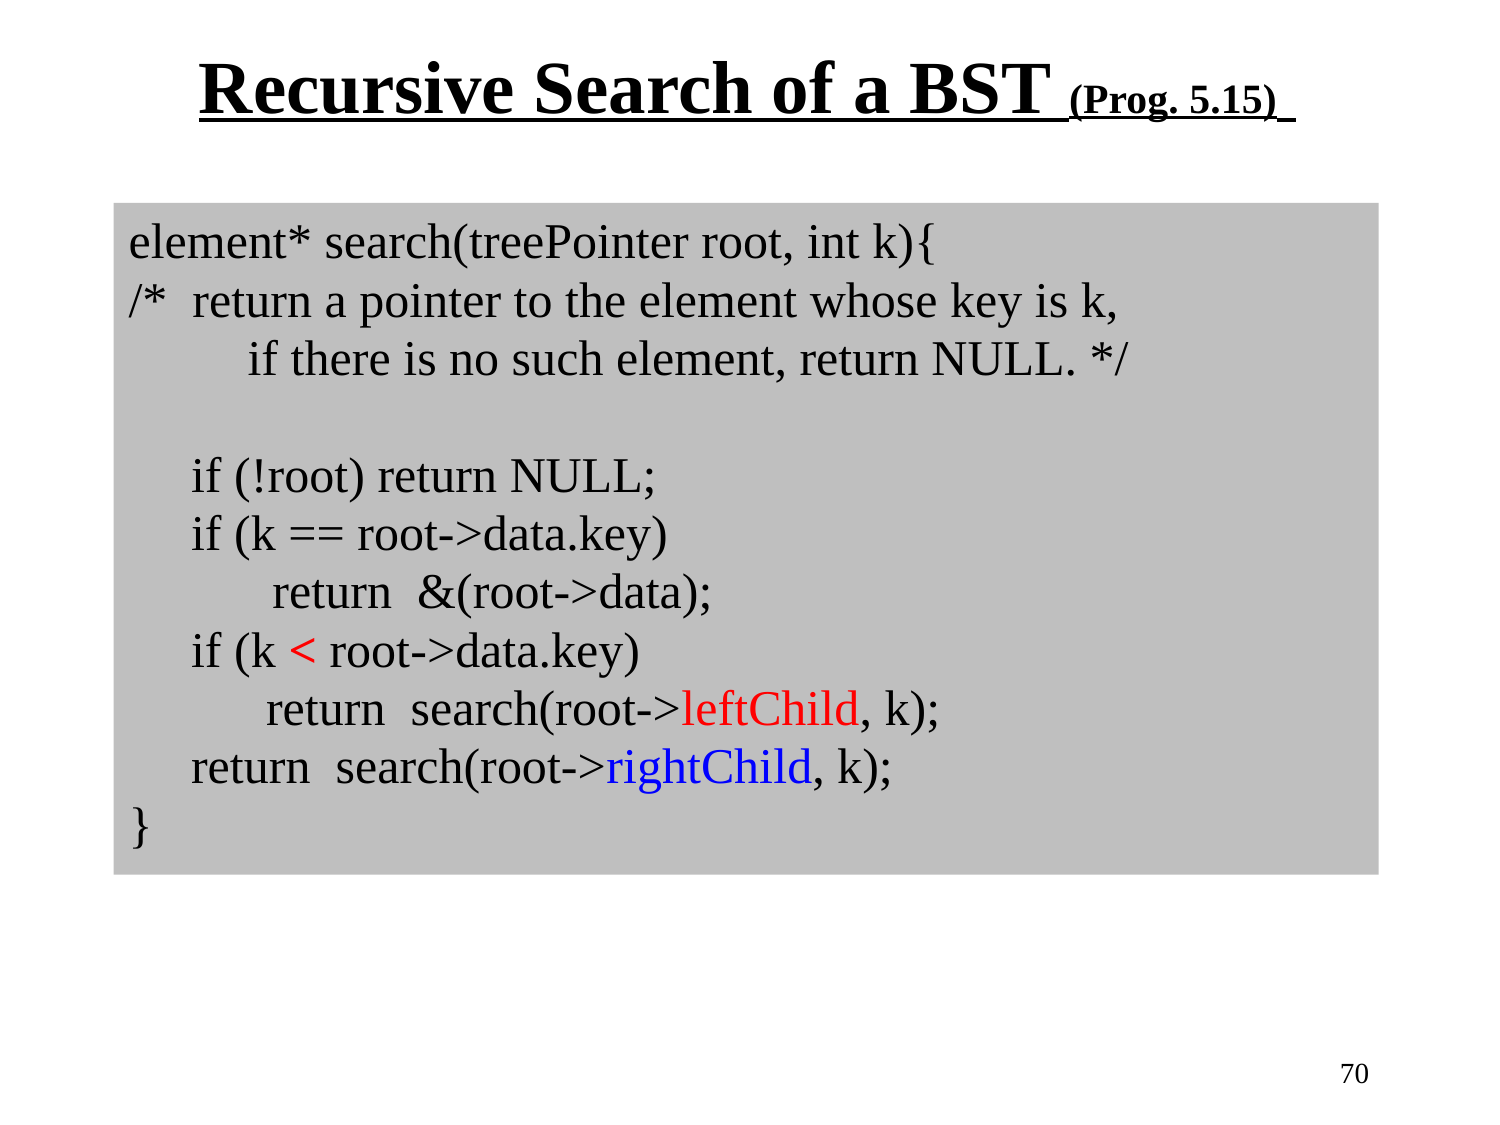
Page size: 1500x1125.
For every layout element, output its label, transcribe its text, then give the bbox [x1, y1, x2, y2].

text_box Recursive Search of a BST (Prog. 5.15) [184, 31, 1311, 137]
slide_number 70 [1071, 1046, 1385, 1123]
text_box element* search(treePointer root, int k){ /* return a pointer to the element whose key is k, if there is no such element, return NULL. */ if (!root) return NULL; if (k == root->data.key) return &(root->data); if (k < root->data.key) return search(root->leftChild, k); return search(root->rightChild, k); } [113, 202, 1379, 875]
